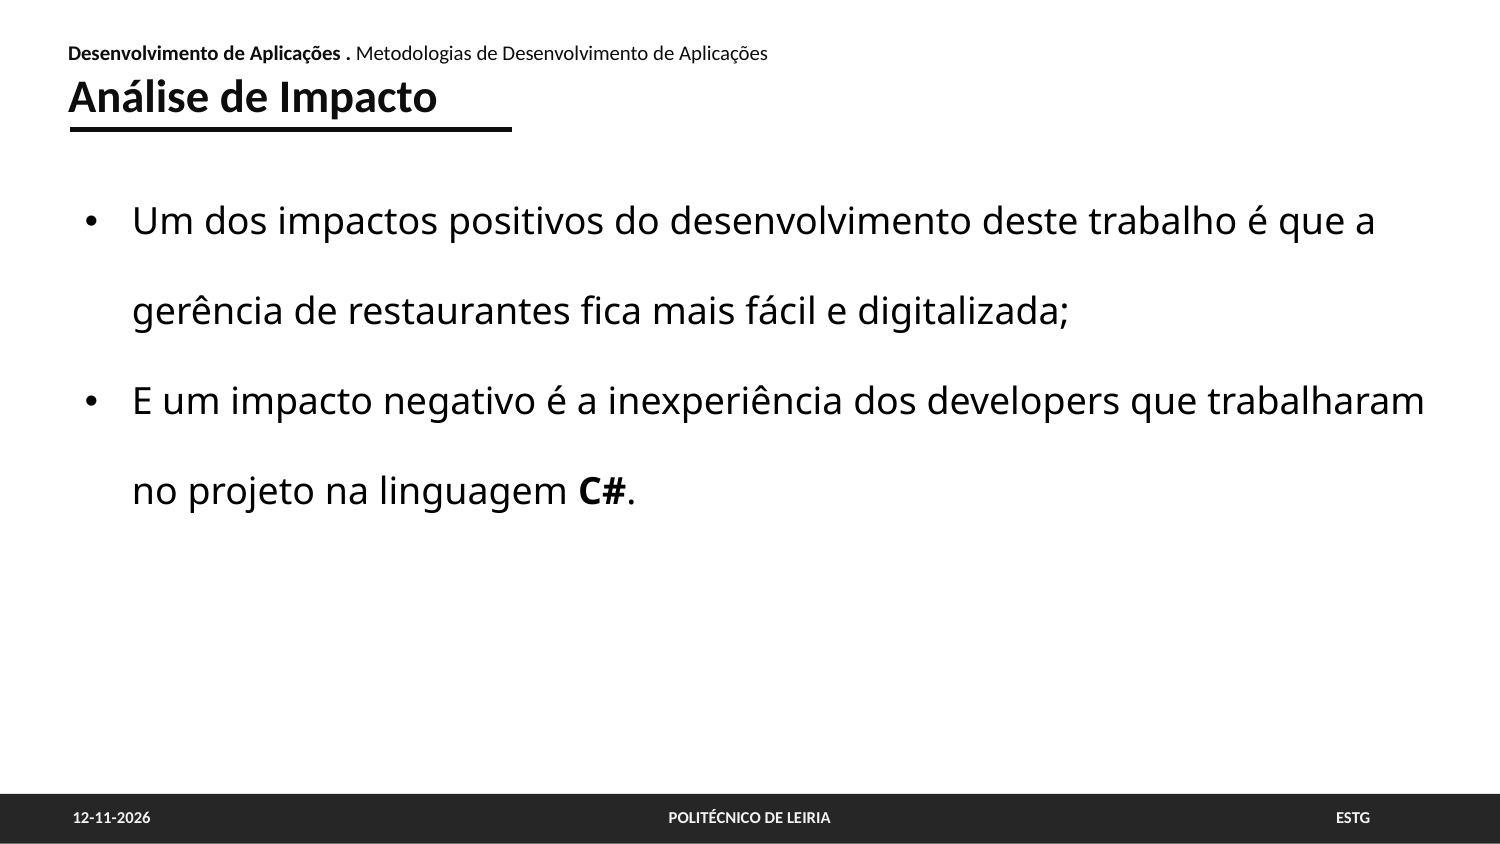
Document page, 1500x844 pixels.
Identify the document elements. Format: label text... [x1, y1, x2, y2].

text_box Um dos impactos positivos do desenvolvimento deste trabalho é que a gerência de restaurantes fica mais fácil e digitalizada; E um impacto negativo é a inexperiência dos developers que trabalharam no projeto na linguagem C#. [70, 145, 1461, 520]
text_box [0, 792, 1500, 844]
text_box 01/06/2022 [57, 793, 408, 839]
text_box Desenvolvimento de Aplicações . Metodologias de Desenvolvimento de Aplicações [53, 32, 1134, 74]
text_box ESTG [1246, 793, 1461, 839]
text_box POLITÉCNICO DE LEIRIA [512, 793, 988, 839]
text_box Análise de Impacto [53, 58, 1175, 130]
